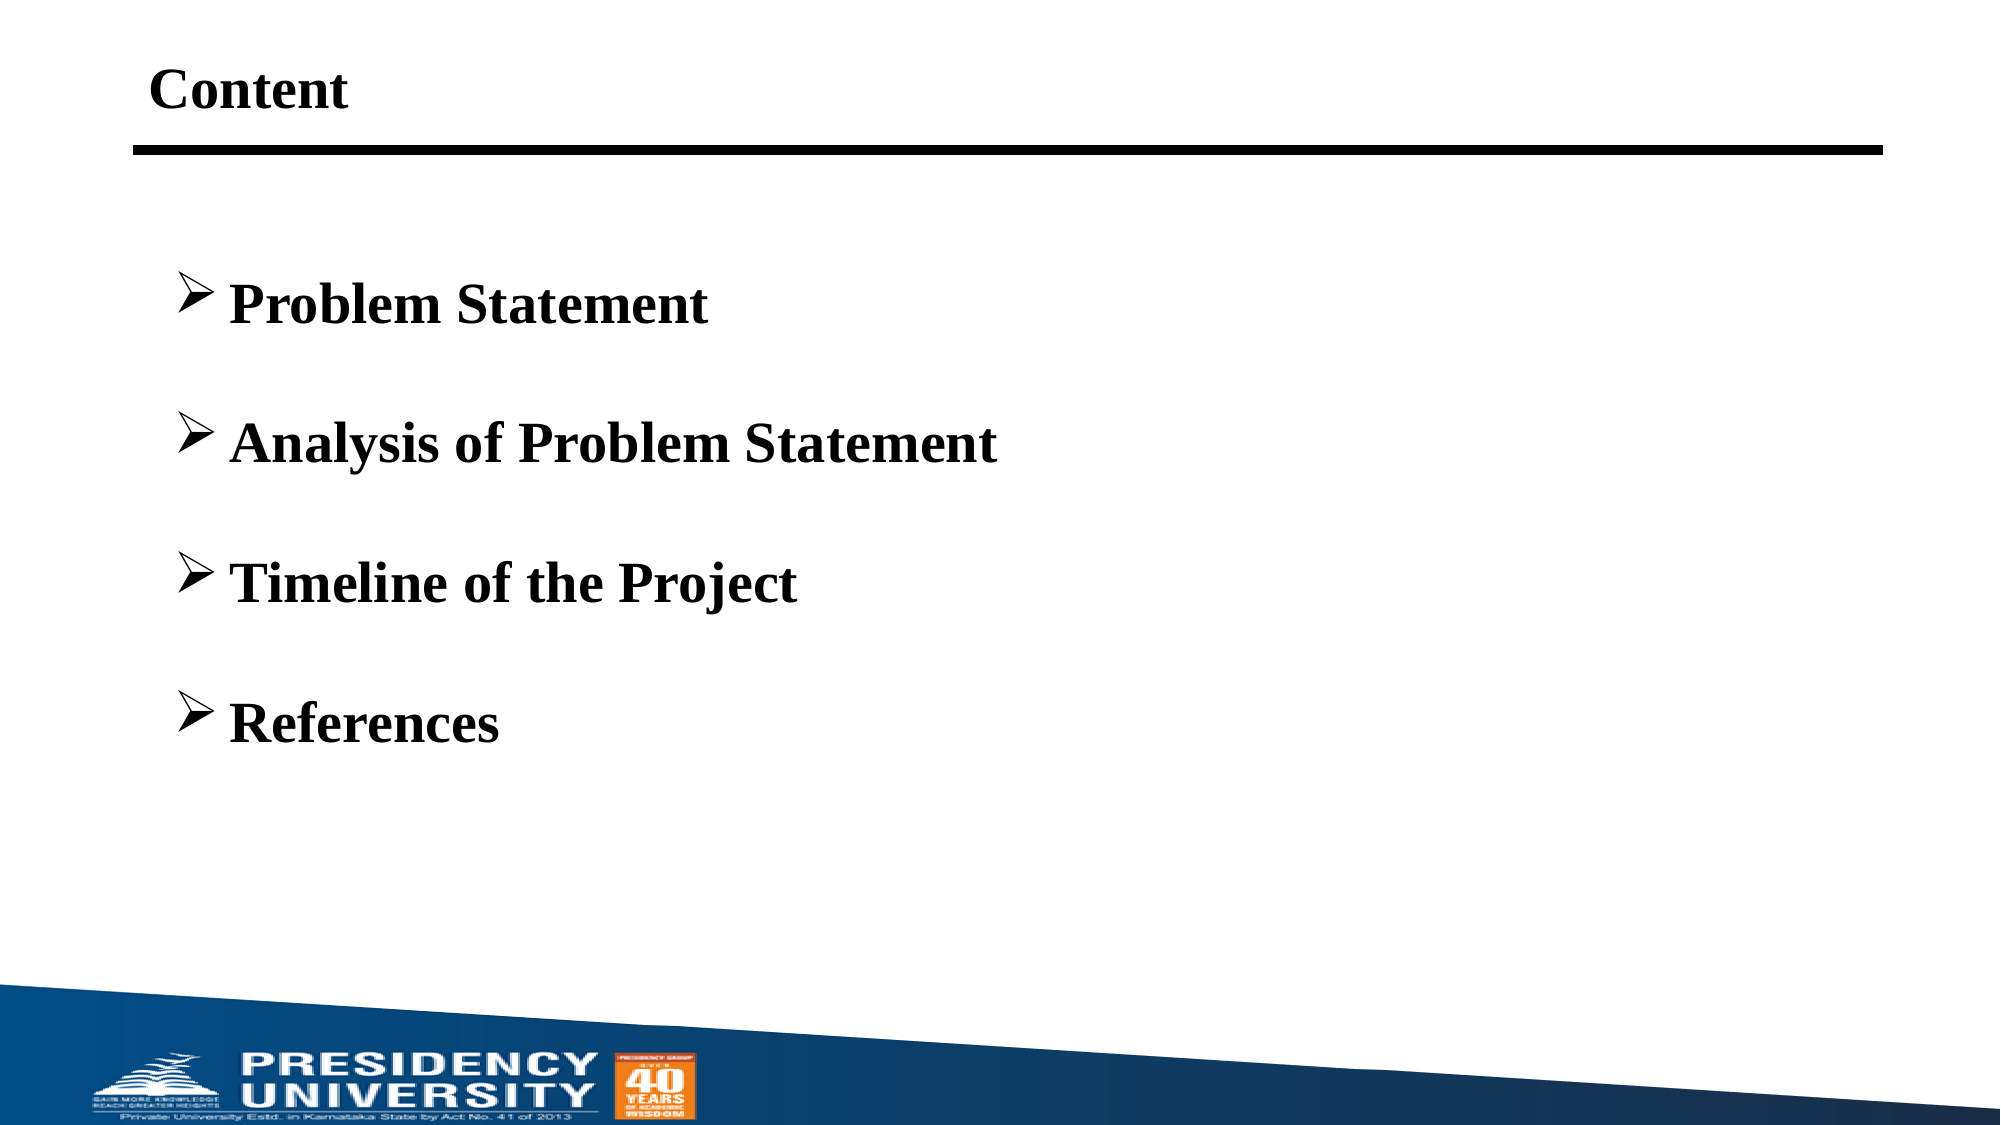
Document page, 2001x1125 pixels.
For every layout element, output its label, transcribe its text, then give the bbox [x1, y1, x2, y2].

picture [0, 982, 2000, 1125]
title Content [133, 45, 1884, 125]
list Problem Statement Analysis of Problem Statement Timeline of the Project References [133, 187, 1884, 832]
